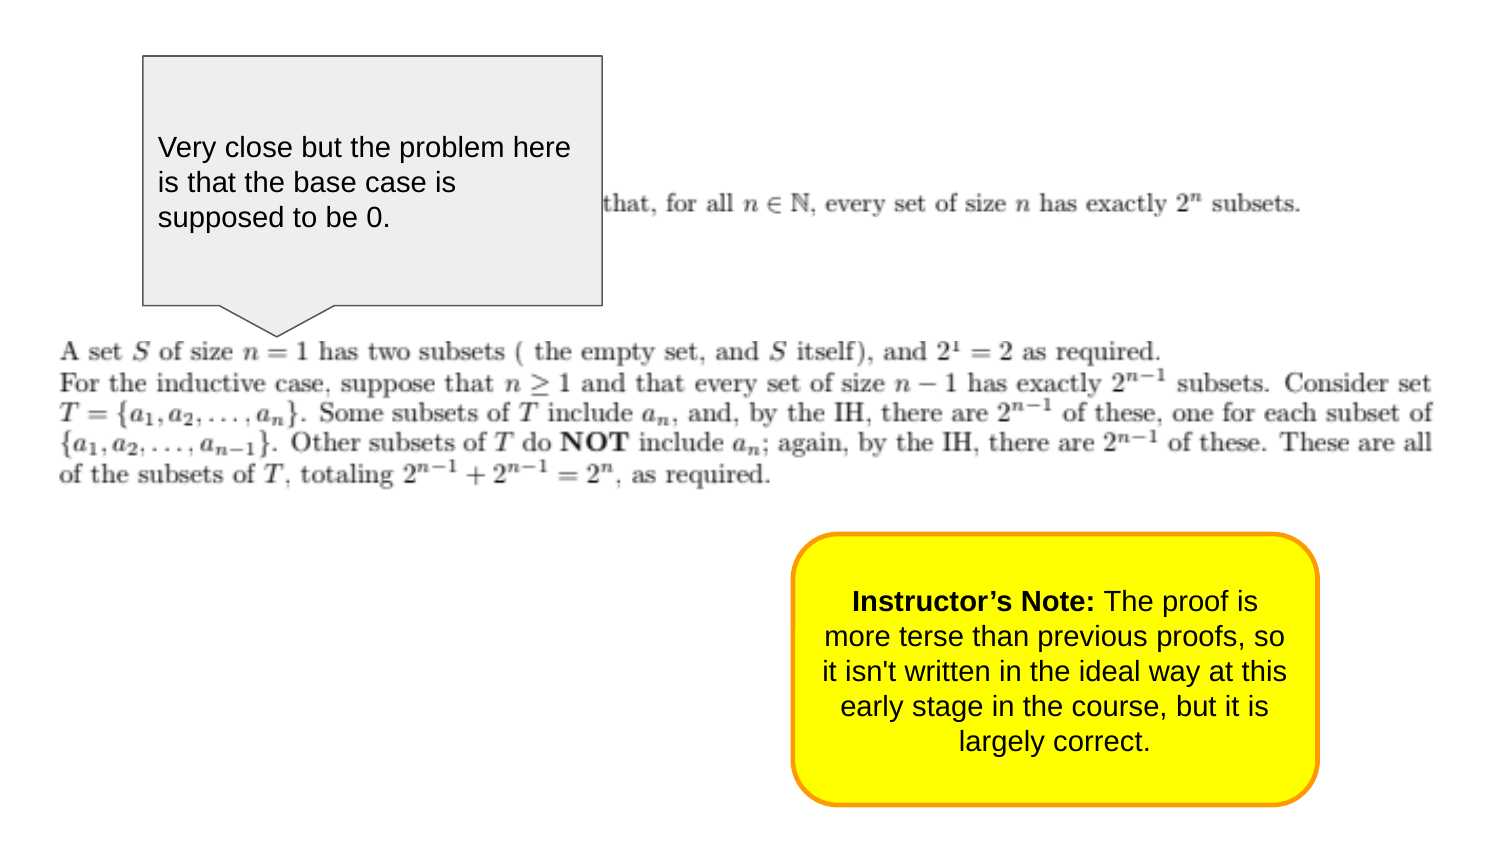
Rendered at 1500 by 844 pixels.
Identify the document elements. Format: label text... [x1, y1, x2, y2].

text_box Very close but the problem here is that the base case is supposed to be 0. [142, 55, 603, 337]
picture [57, 341, 1443, 496]
text_box Instructor’s Note: The proof is more terse than previous proofs, so it isn't written in the ideal way at this early stage in the course, but it is largely correct. [792, 533, 1318, 806]
picture [166, 121, 1334, 217]
